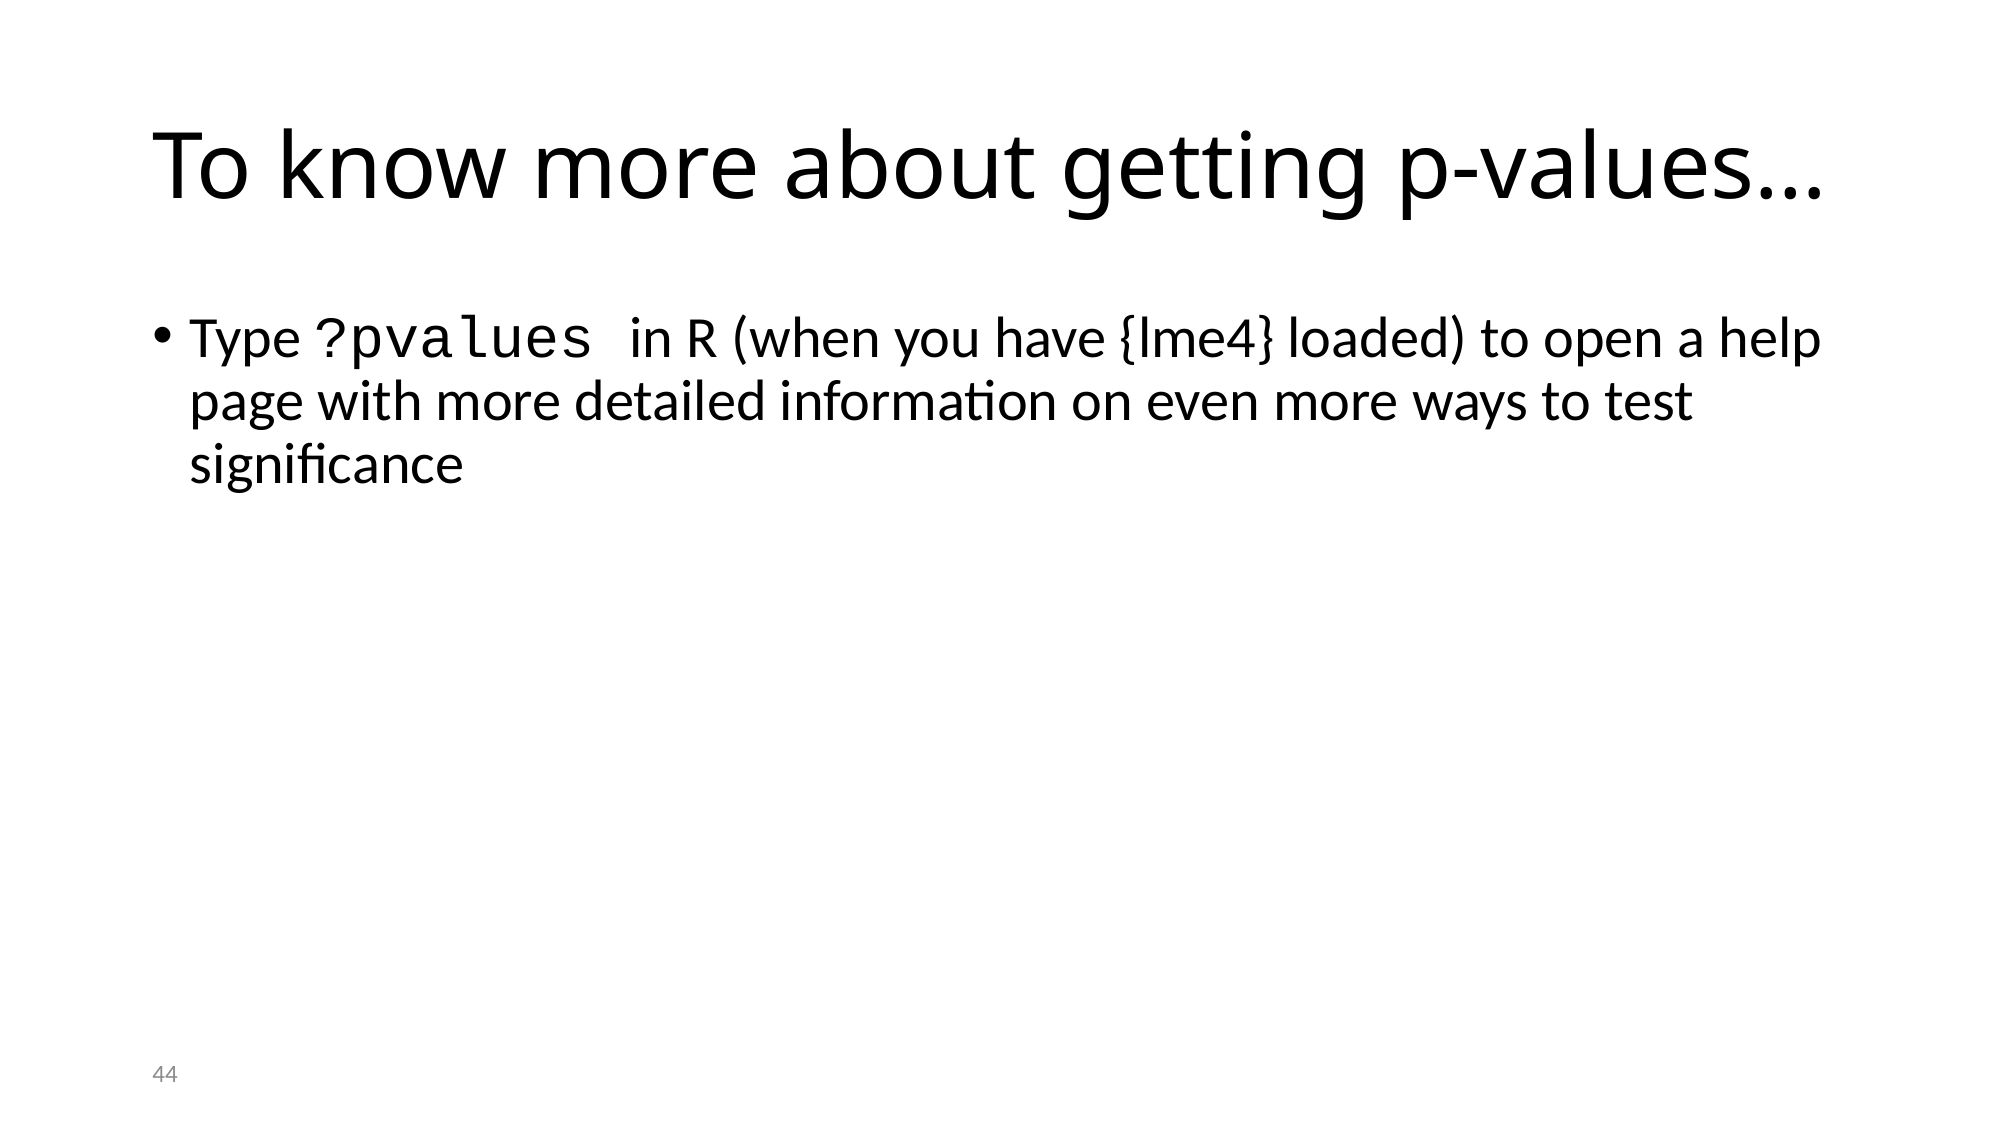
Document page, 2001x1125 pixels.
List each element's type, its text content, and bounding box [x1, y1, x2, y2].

title To know more about getting p-values… [137, 59, 1863, 278]
slide_number 44 [137, 1042, 588, 1103]
list Type ?pvalues in R (when you have {lme4} loaded) to open a help page with more detailed information on even more ways to test significance [137, 299, 1863, 1014]
